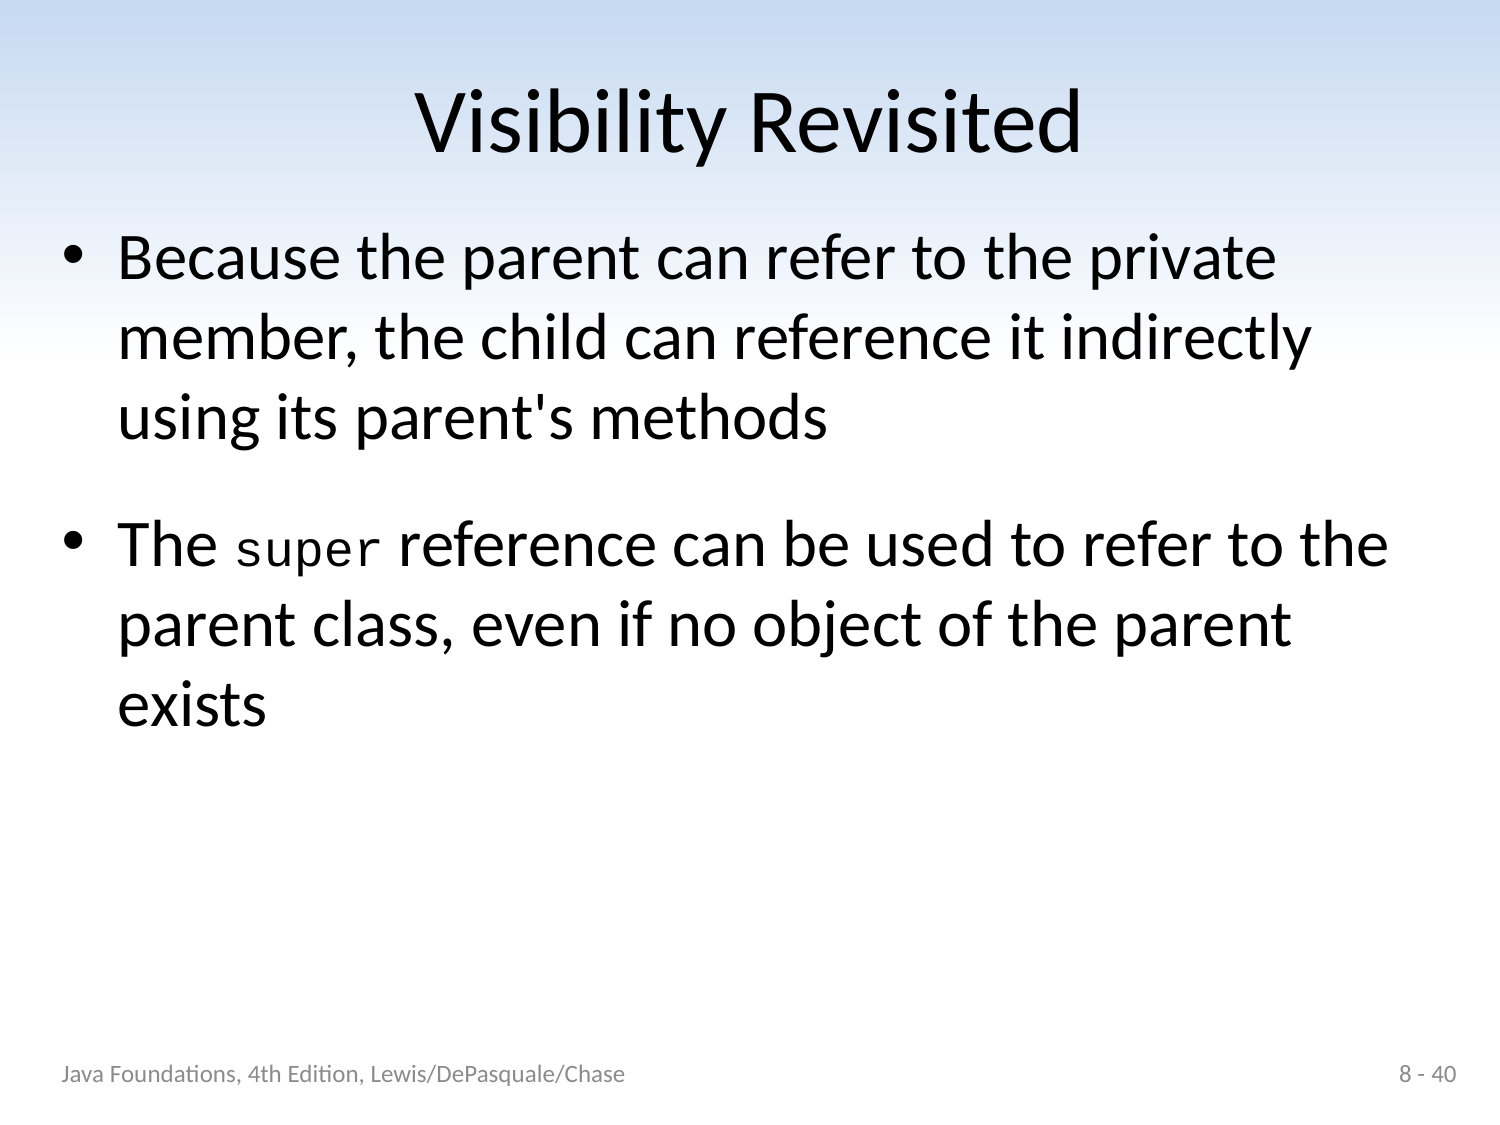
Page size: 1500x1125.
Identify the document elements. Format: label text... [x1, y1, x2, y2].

slide_number 8 - 40 [1122, 1042, 1472, 1103]
footer Java Foundations, 4th Edition, Lewis/DePasquale/Chase [46, 1042, 1122, 1103]
title Visibility Revisited [28, 45, 1473, 186]
list Because the parent can refer to the private member, the child can reference it indirectly using its parent's methods The super reference can be used to refer to the parent class, even if no object of the parent exists [46, 205, 1473, 1043]
